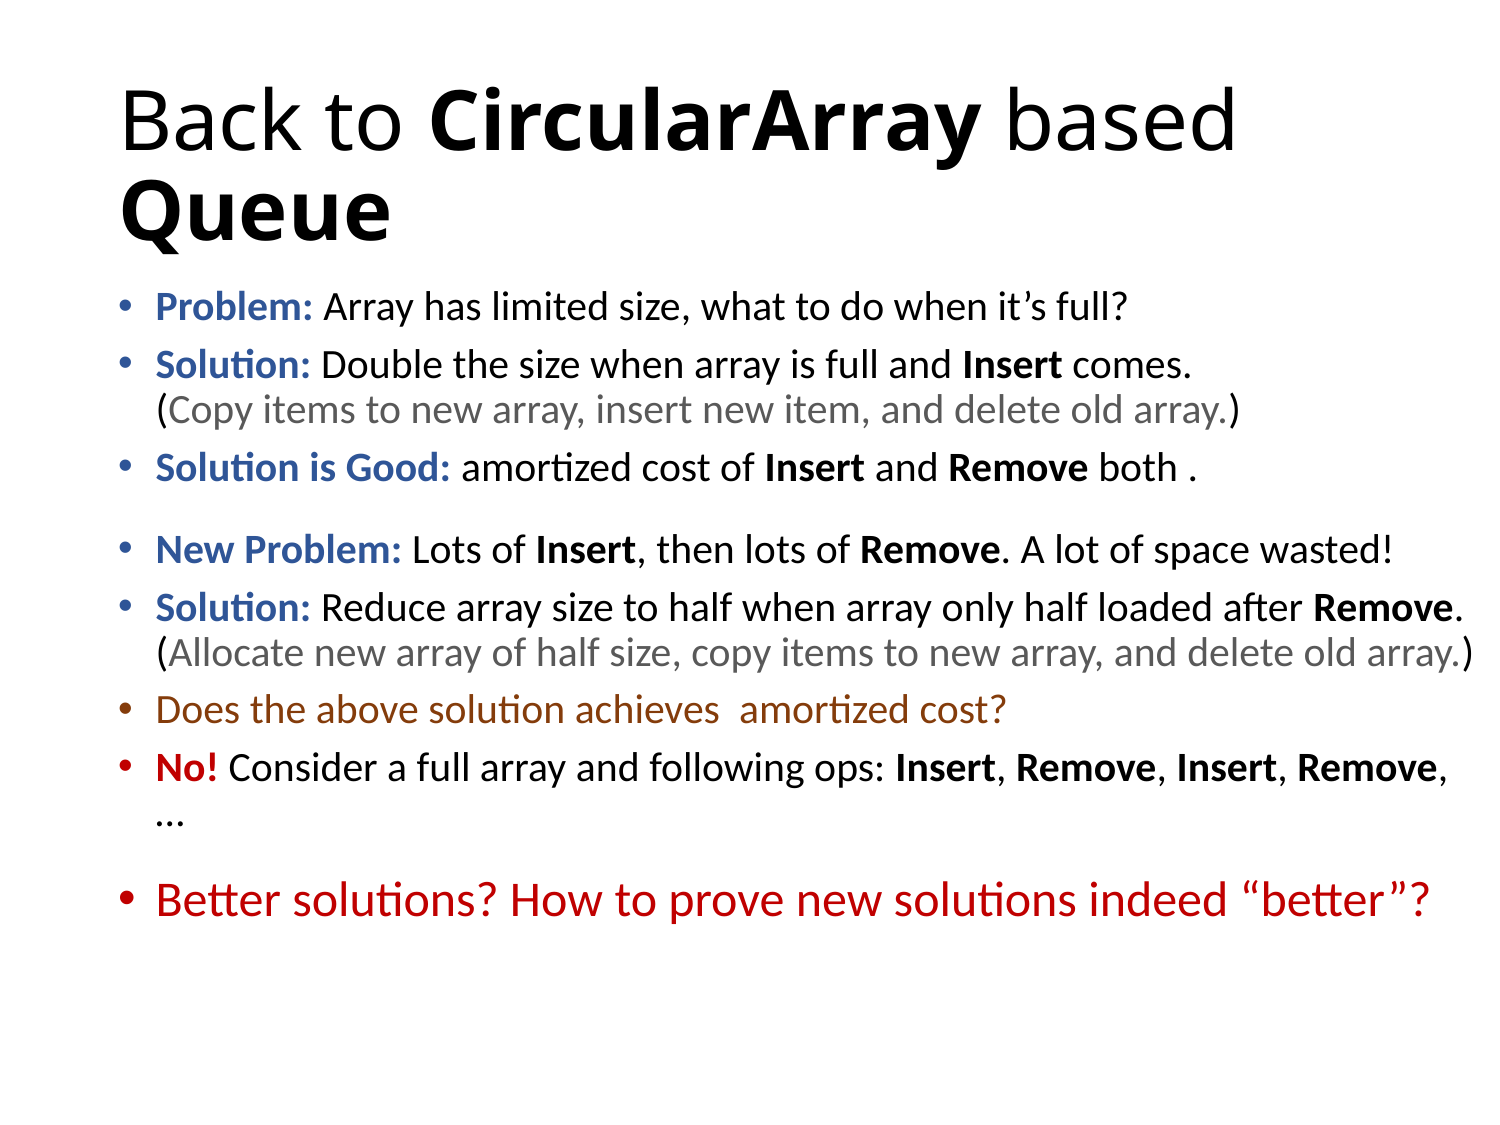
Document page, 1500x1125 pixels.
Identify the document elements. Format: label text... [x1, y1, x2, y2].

title Back to CircularArray based Queue [103, 59, 1397, 278]
